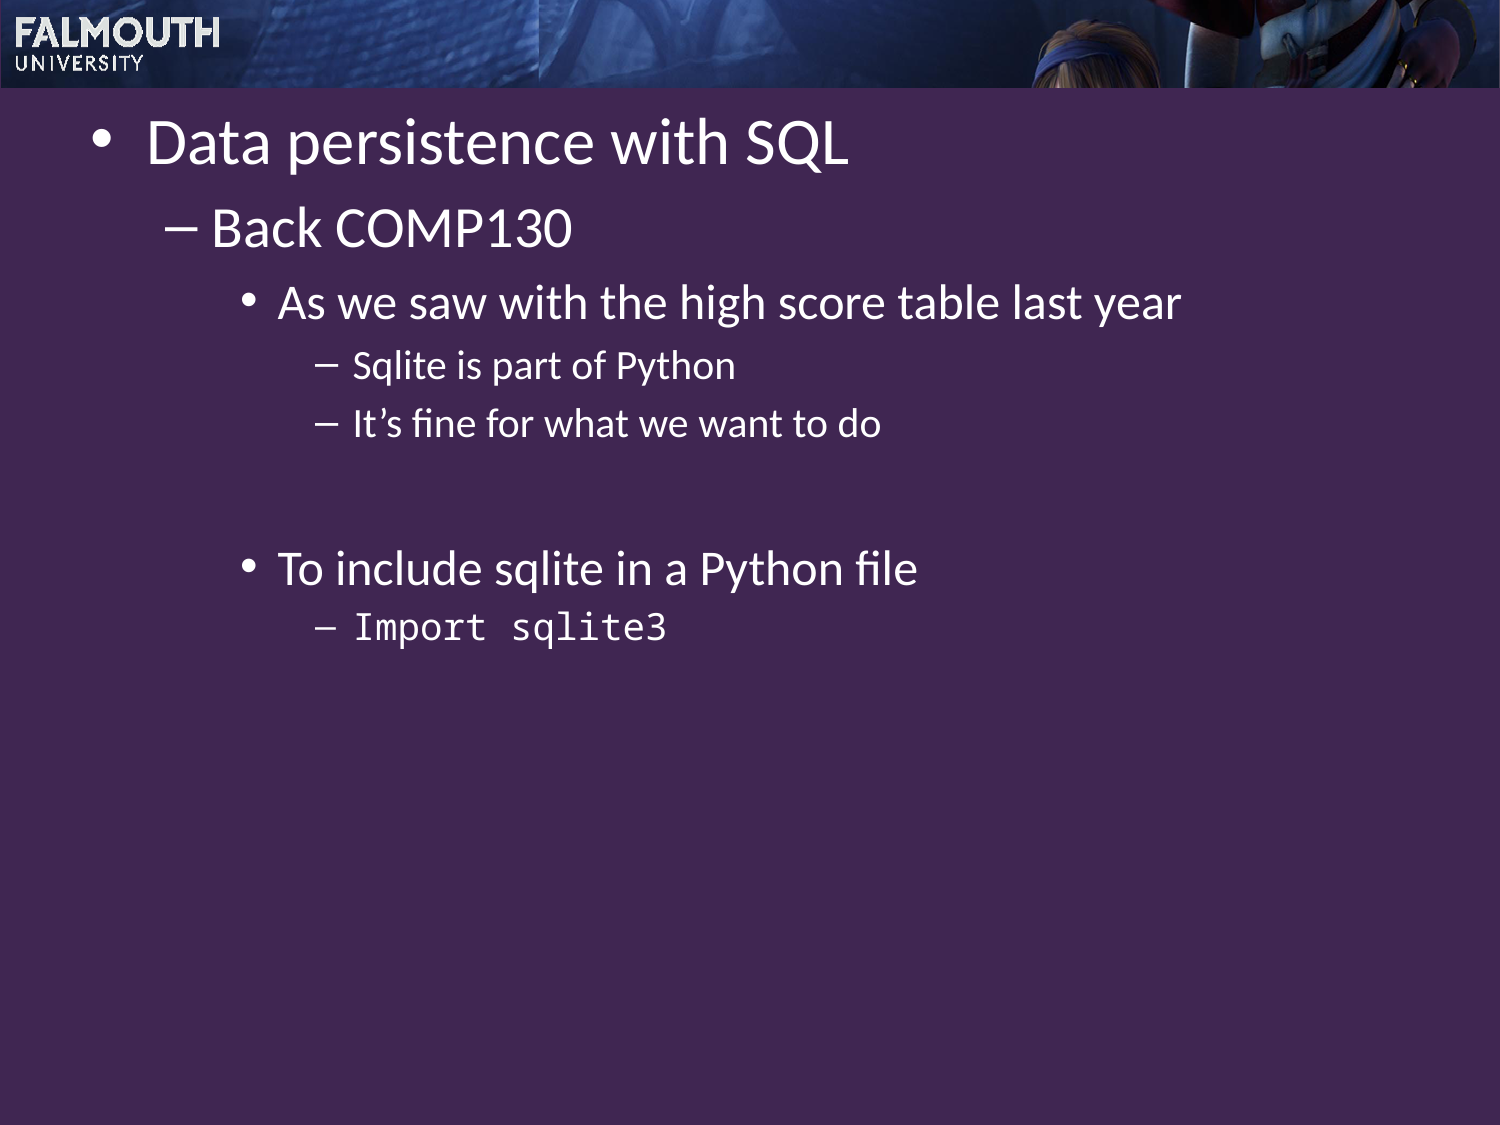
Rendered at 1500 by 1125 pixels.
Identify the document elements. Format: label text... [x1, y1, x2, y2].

list Data persistence with SQL Back COMP130 As we saw with the high score table last year Sqlite is part of Python It’s fine for what we want to do To include sqlite in a Python file Import sqlite3 [75, 90, 1425, 1094]
picture [0, 0, 1500, 90]
